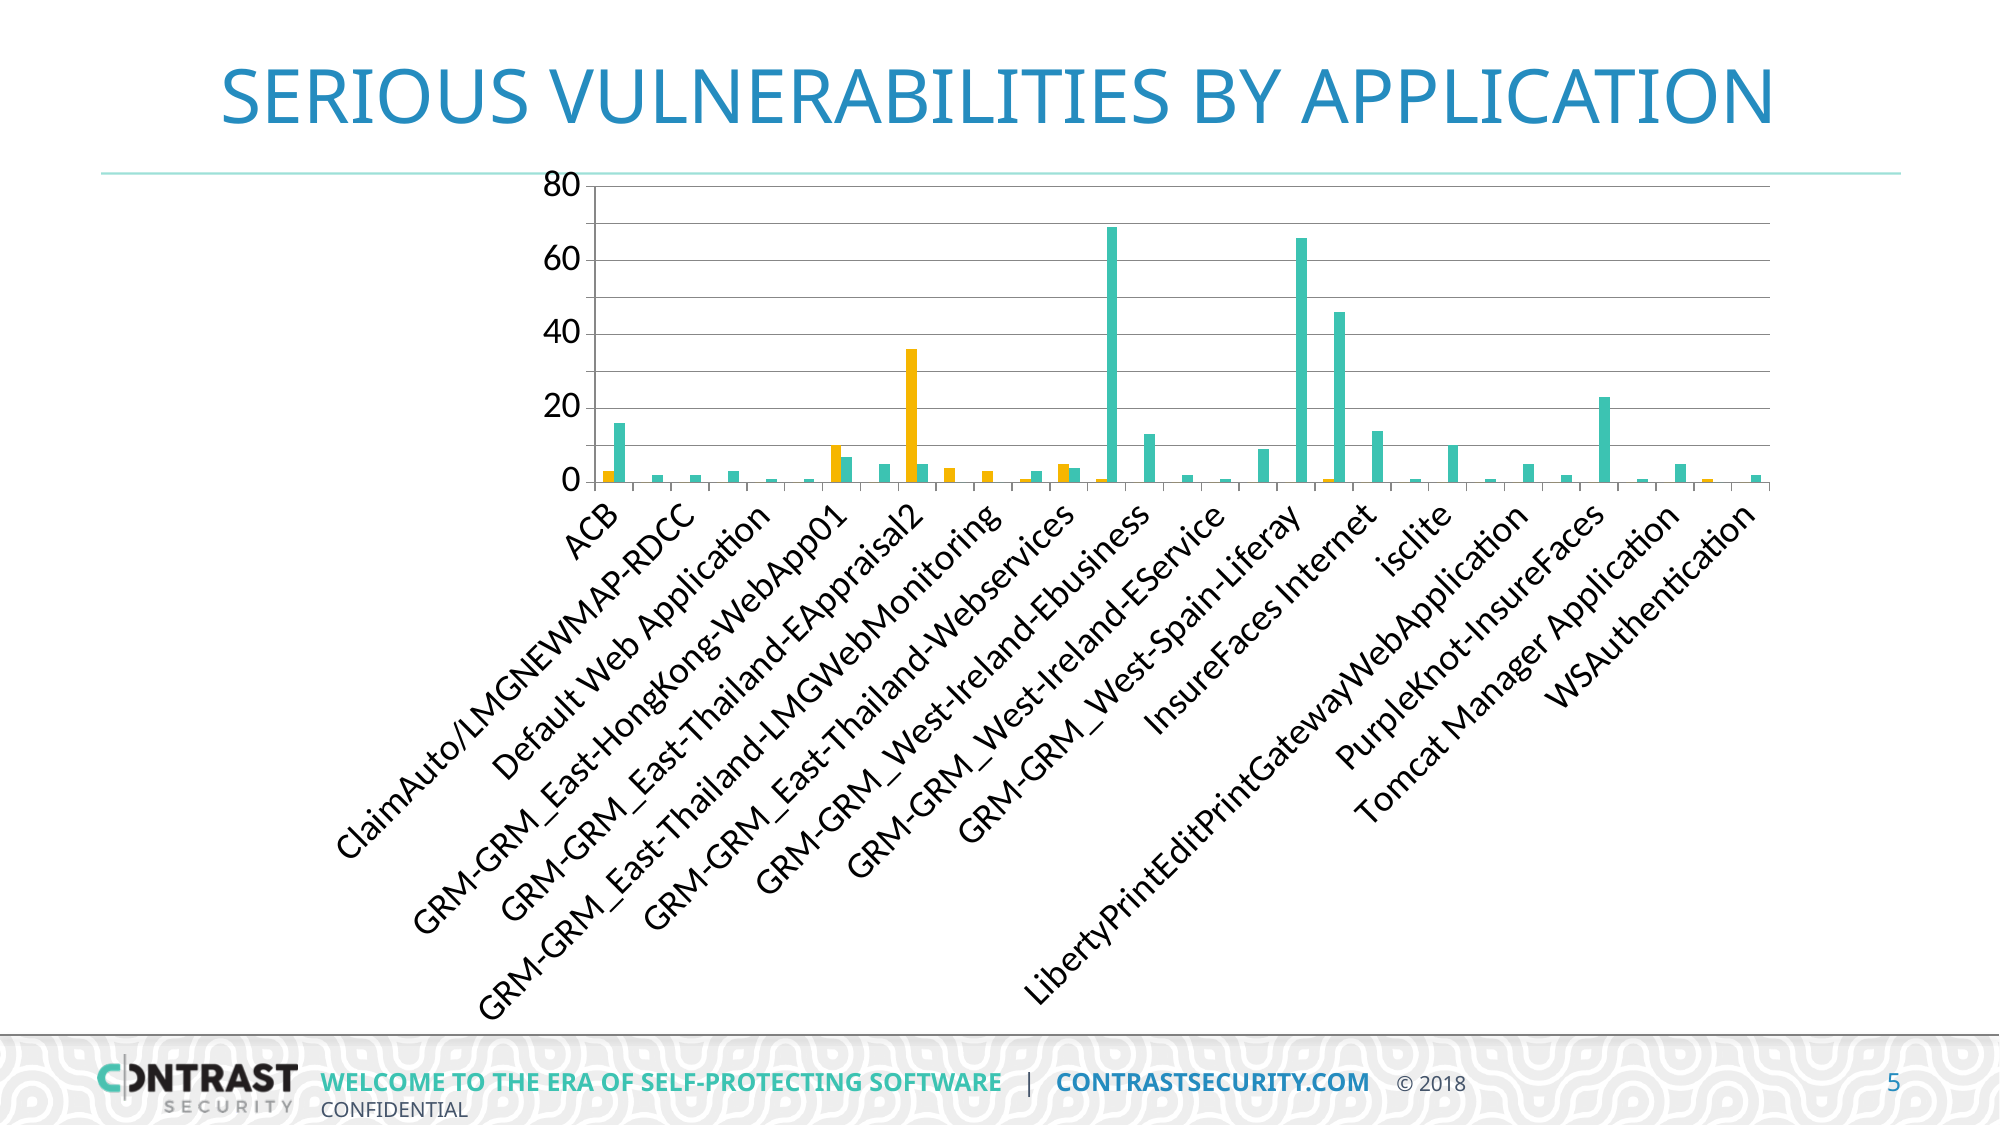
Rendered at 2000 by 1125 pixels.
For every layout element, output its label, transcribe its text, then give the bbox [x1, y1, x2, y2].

title SERIOUS VULNERABILITIES BY APPLICATION [99, 0, 1900, 188]
picture [0, 1036, 2000, 1125]
chart [299, 149, 1801, 1051]
